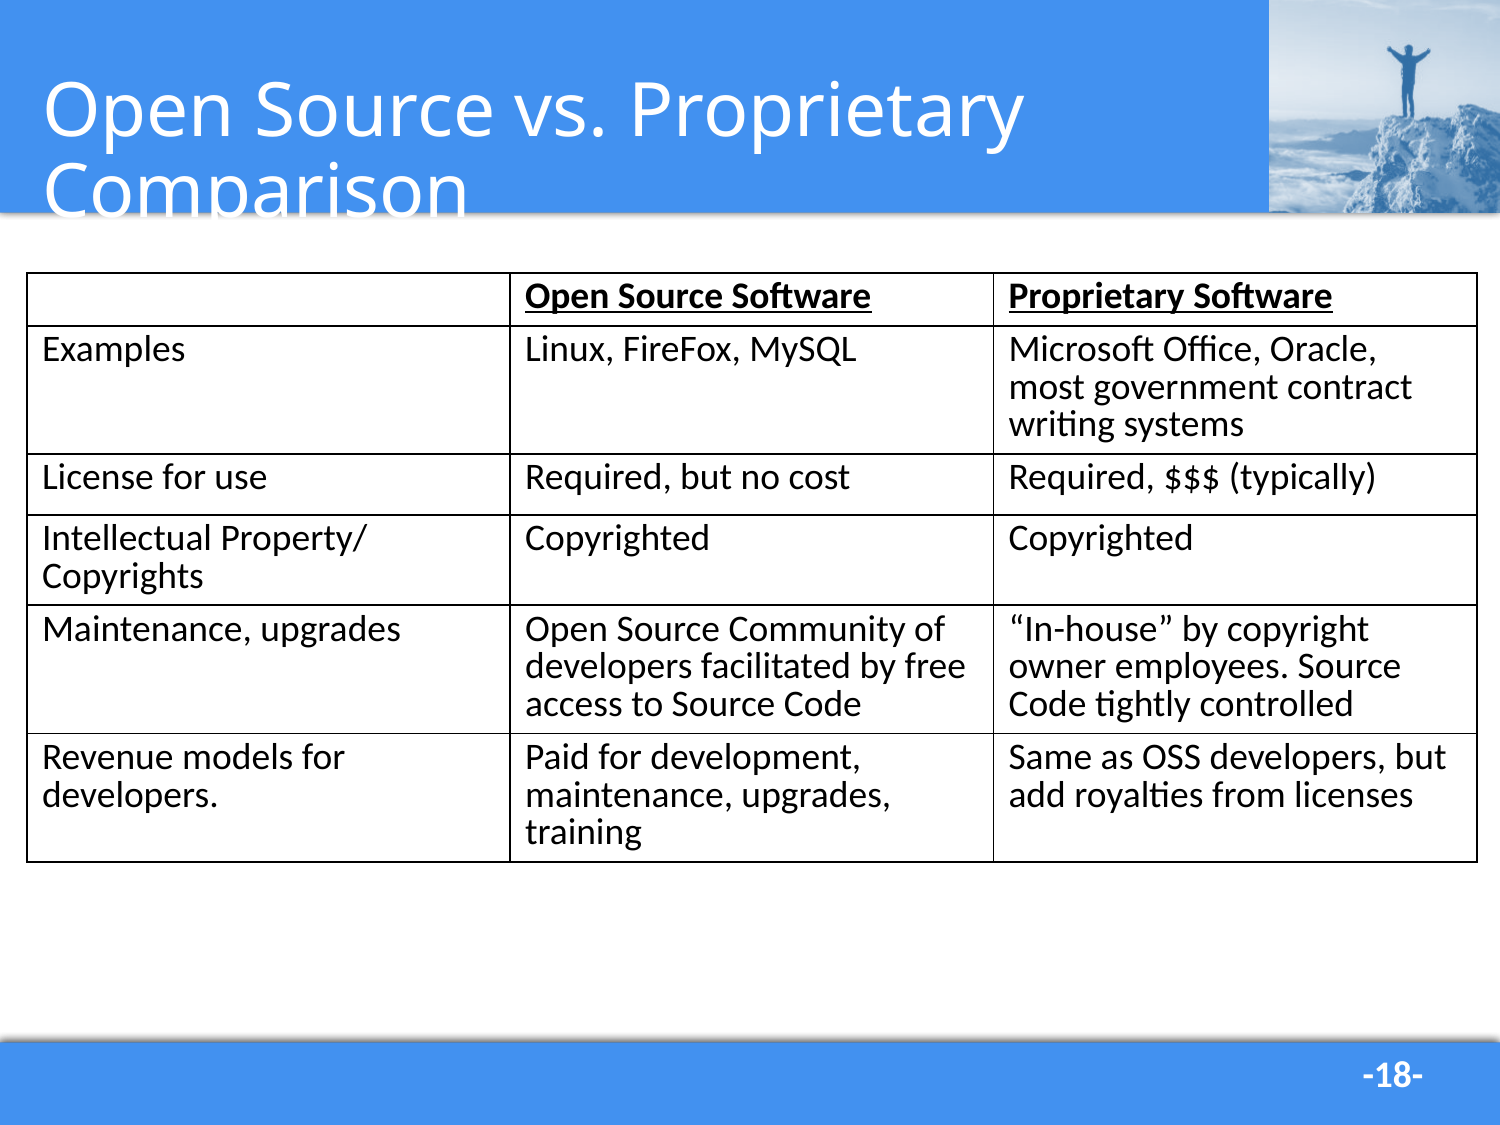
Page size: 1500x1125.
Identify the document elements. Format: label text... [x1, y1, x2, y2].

table_cell Required, $$$ (typically) [994, 455, 1476, 514]
table_header [28, 274, 509, 325]
table_header Open Source Software [511, 274, 993, 325]
table_cell Maintenance, upgrades [28, 606, 509, 733]
table_cell Same as OSS developers, but add royalties from licenses [994, 734, 1476, 861]
table_cell Open Source Community of developers facilitated by free access to Source Code [511, 606, 993, 733]
table_cell License for use [28, 455, 509, 514]
title Open Source vs. Proprietary Comparison [26, 44, 1449, 262]
table_cell Microsoft Office, Oracle, most government contract writing systems [994, 327, 1476, 453]
table_cell Intellectual Property/ Copyrights [28, 516, 509, 604]
table_cell Linux, FireFox, MySQL [511, 327, 993, 453]
table_cell Required, but no cost [511, 455, 993, 514]
table_cell Revenue models for developers. [28, 734, 509, 861]
table_cell Paid for development, maintenance, upgrades, training [511, 734, 993, 861]
table_header Proprietary Software [994, 274, 1476, 325]
table_cell Copyrighted [994, 516, 1476, 604]
table_cell Copyrighted [511, 516, 993, 604]
table_cell Examples [28, 327, 509, 453]
table_cell “In-house” by copyright owner employees. Source Code tightly controlled [994, 606, 1476, 733]
